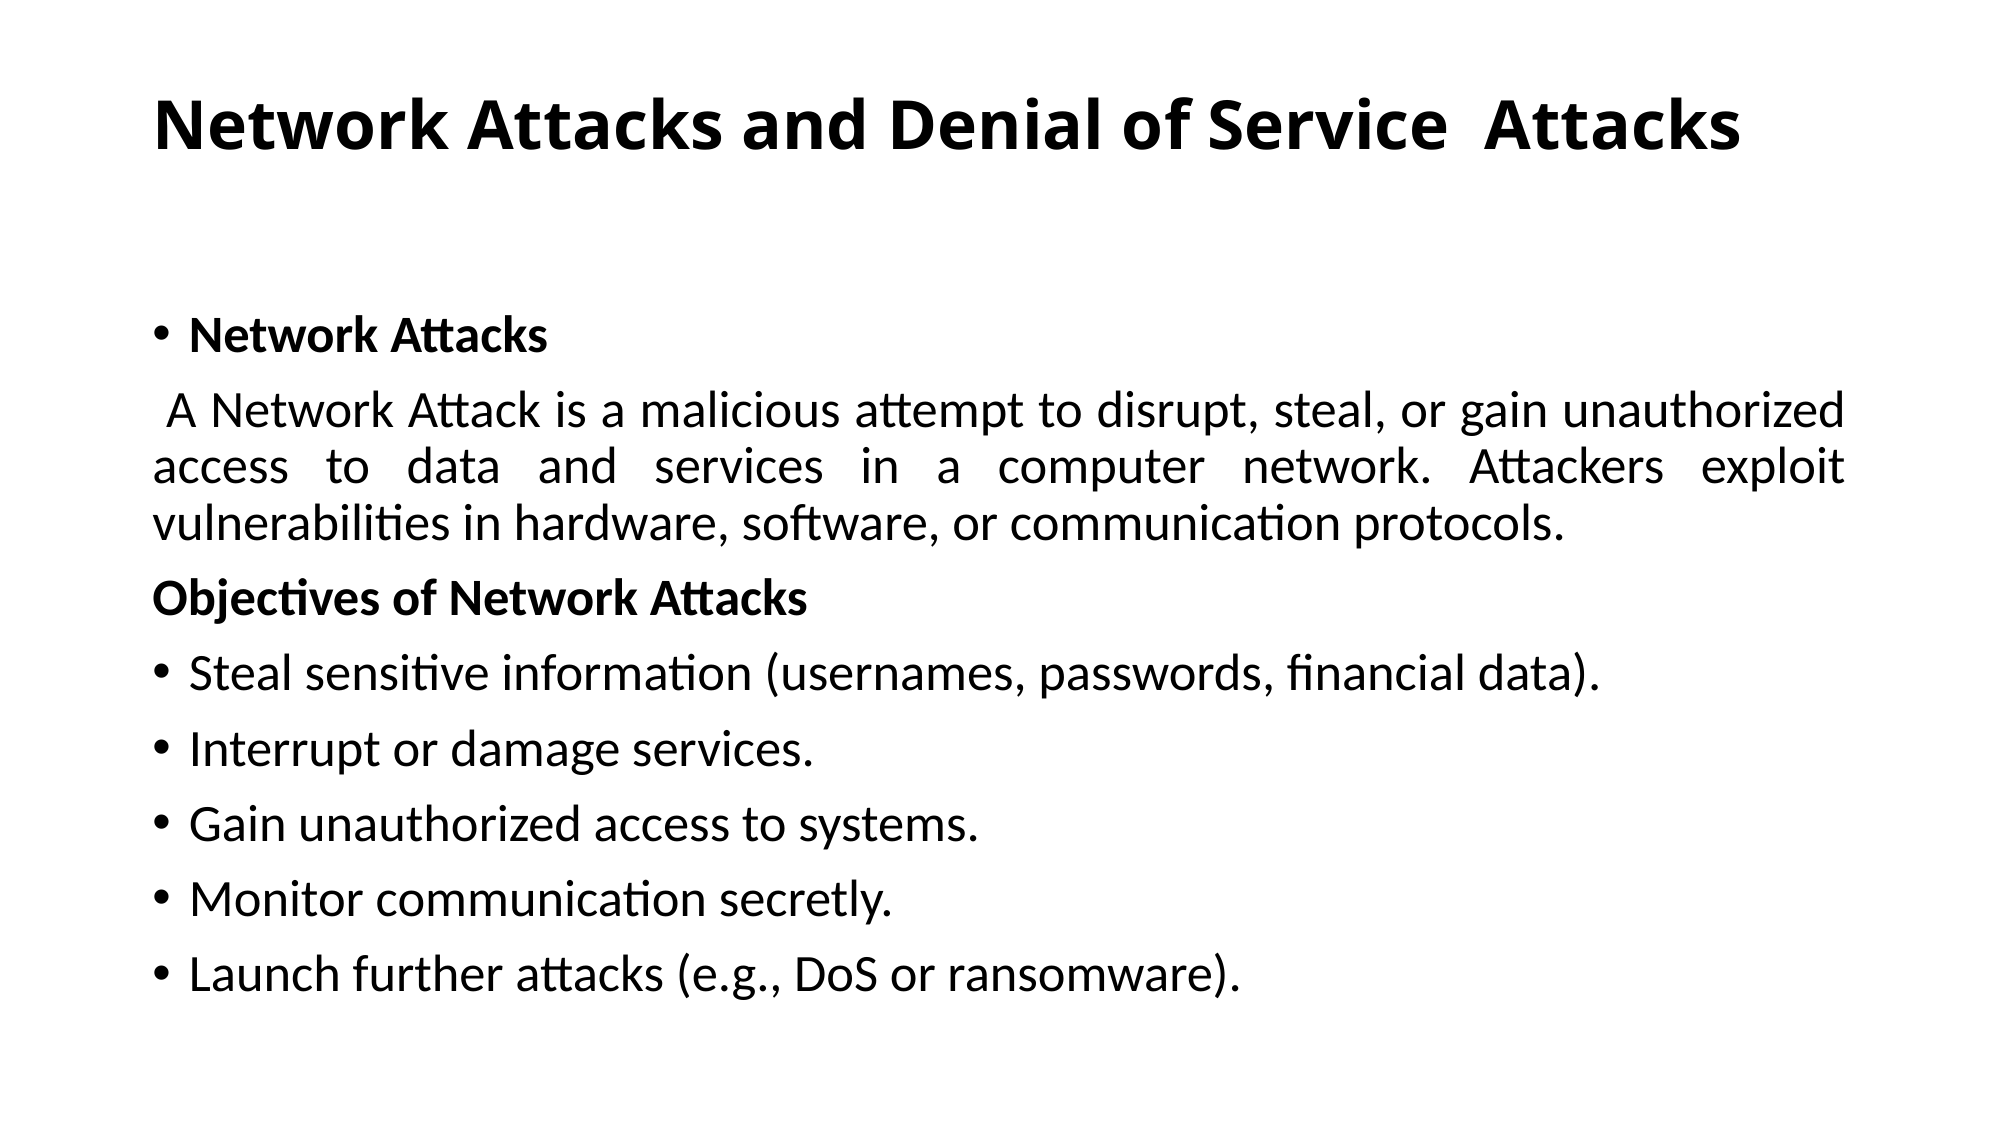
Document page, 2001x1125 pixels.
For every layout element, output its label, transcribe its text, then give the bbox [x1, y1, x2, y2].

list Network Attacks A Network Attack is a malicious attempt to disrupt, steal, or gain unauthorized access to data and services in a computer network. Attackers exploit vulnerabilities in hardware, software, or communication protocols. Objectives of Network Attacks Steal sensitive information (usernames, passwords, financial data). Interrupt or damage services. Gain unauthorized access to systems. Monitor communication secretly. Launch further attacks (e.g., DoS or ransomware). [137, 299, 1863, 1014]
title Network Attacks and Denial of Service Attacks [137, 59, 1863, 278]
